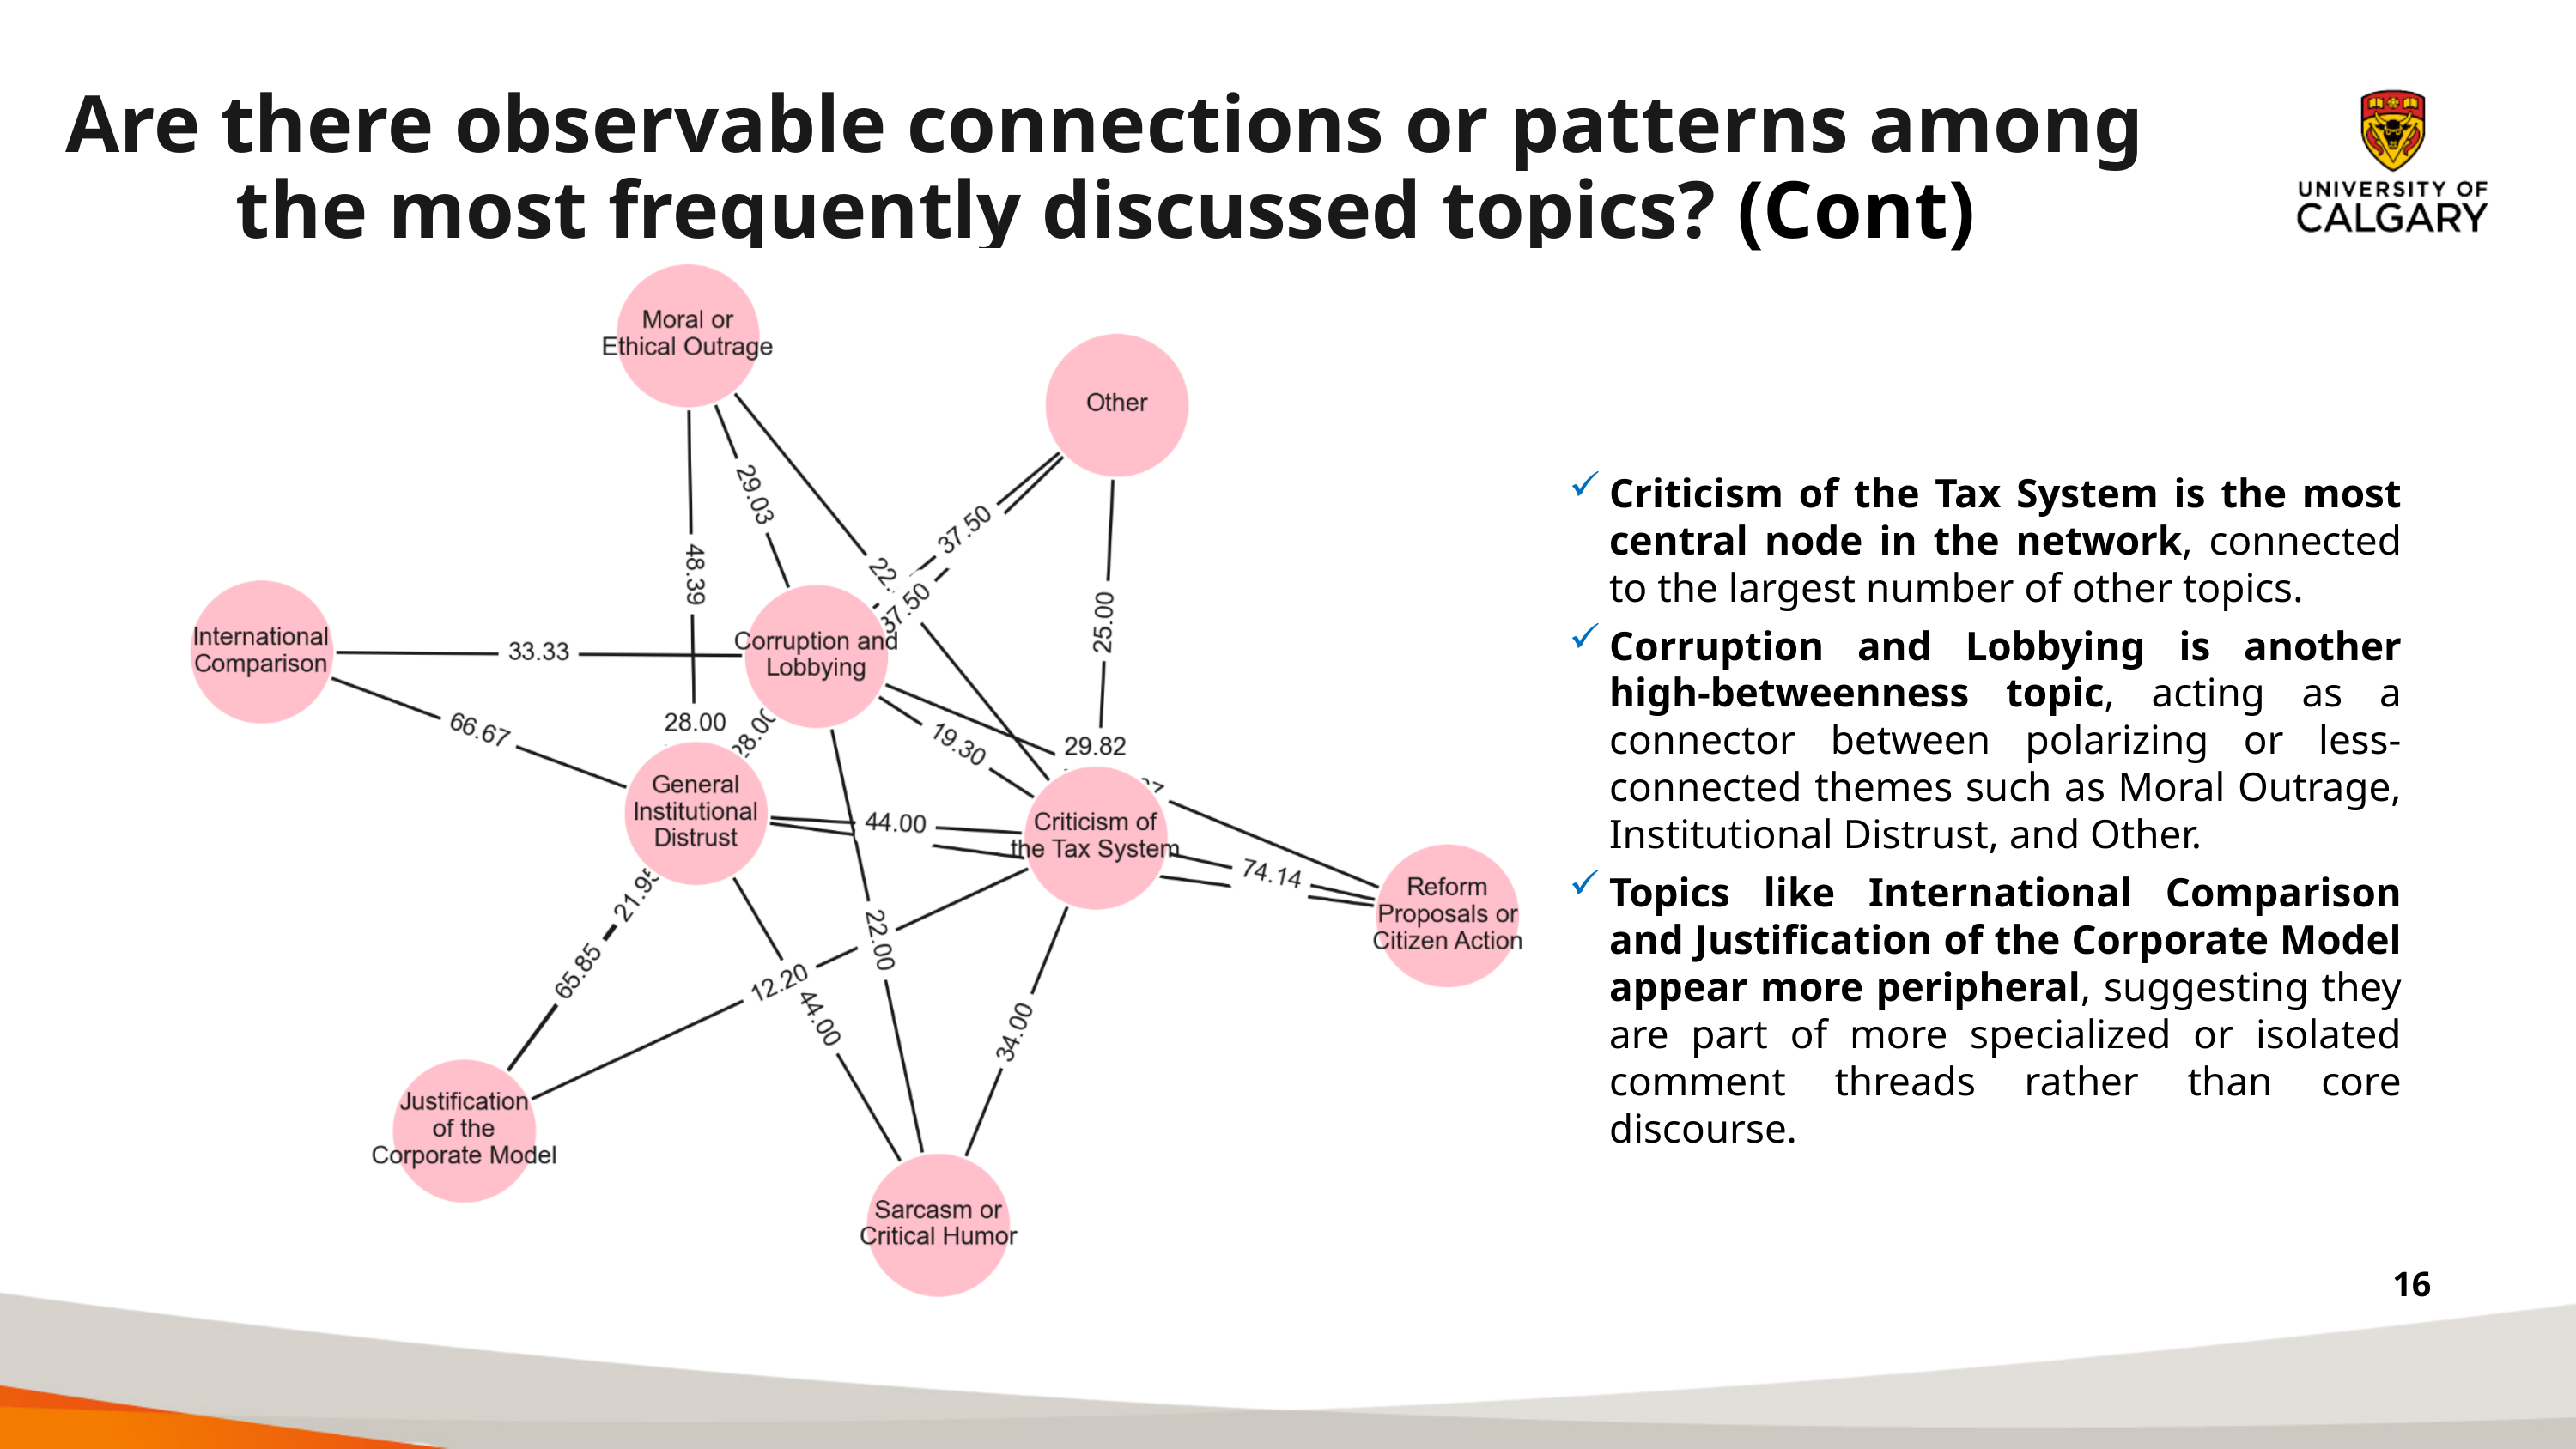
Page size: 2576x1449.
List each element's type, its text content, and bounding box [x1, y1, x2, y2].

text_box 16 [2335, 1264, 2432, 1304]
text_box [2252, 0, 2576, 291]
text_box Criticism of the Tax System is the most central node in the network, connected to the largest number of other topics. Corruption and Lobbying is another high-betweenness topic, acting as a connector between polarizing or less-connected themes such as Moral Outrage, Institutional Distrust, and Other. Topics like International Comparison and Justification of the Corporate Model appear more peripheral, suggesting they are part of more specialized or isolated comment threads rather than core discourse. [1559, 462, 2415, 1157]
text_box Are there observable connections or patterns among the most frequently discussed topics? (Cont) [42, 82, 2168, 254]
text_box [0, 1256, 2576, 1449]
picture [182, 248, 1557, 1316]
